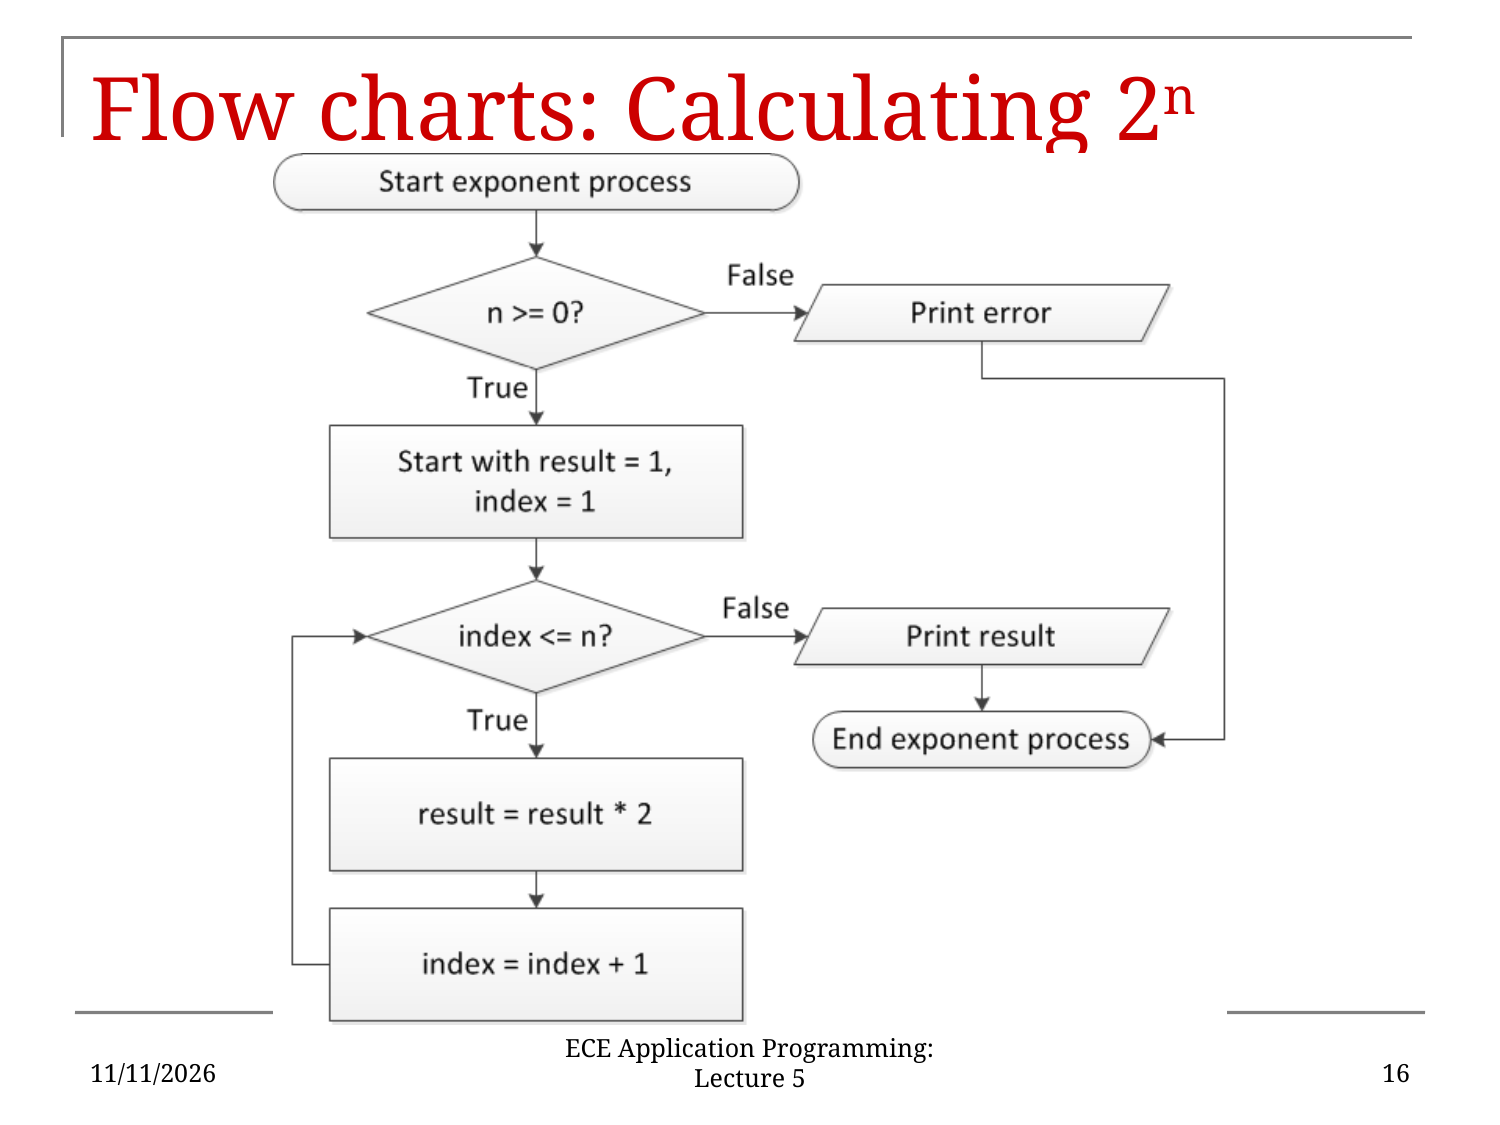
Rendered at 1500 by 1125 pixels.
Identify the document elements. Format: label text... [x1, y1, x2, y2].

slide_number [74, 1023, 426, 1100]
footer ECE Application Programming: Lecture 5 [512, 1035, 988, 1101]
title Flow charts: Calculating 2n [75, 45, 1425, 163]
slide_number 16 [1074, 1023, 1426, 1100]
picture [273, 152, 1227, 1026]
